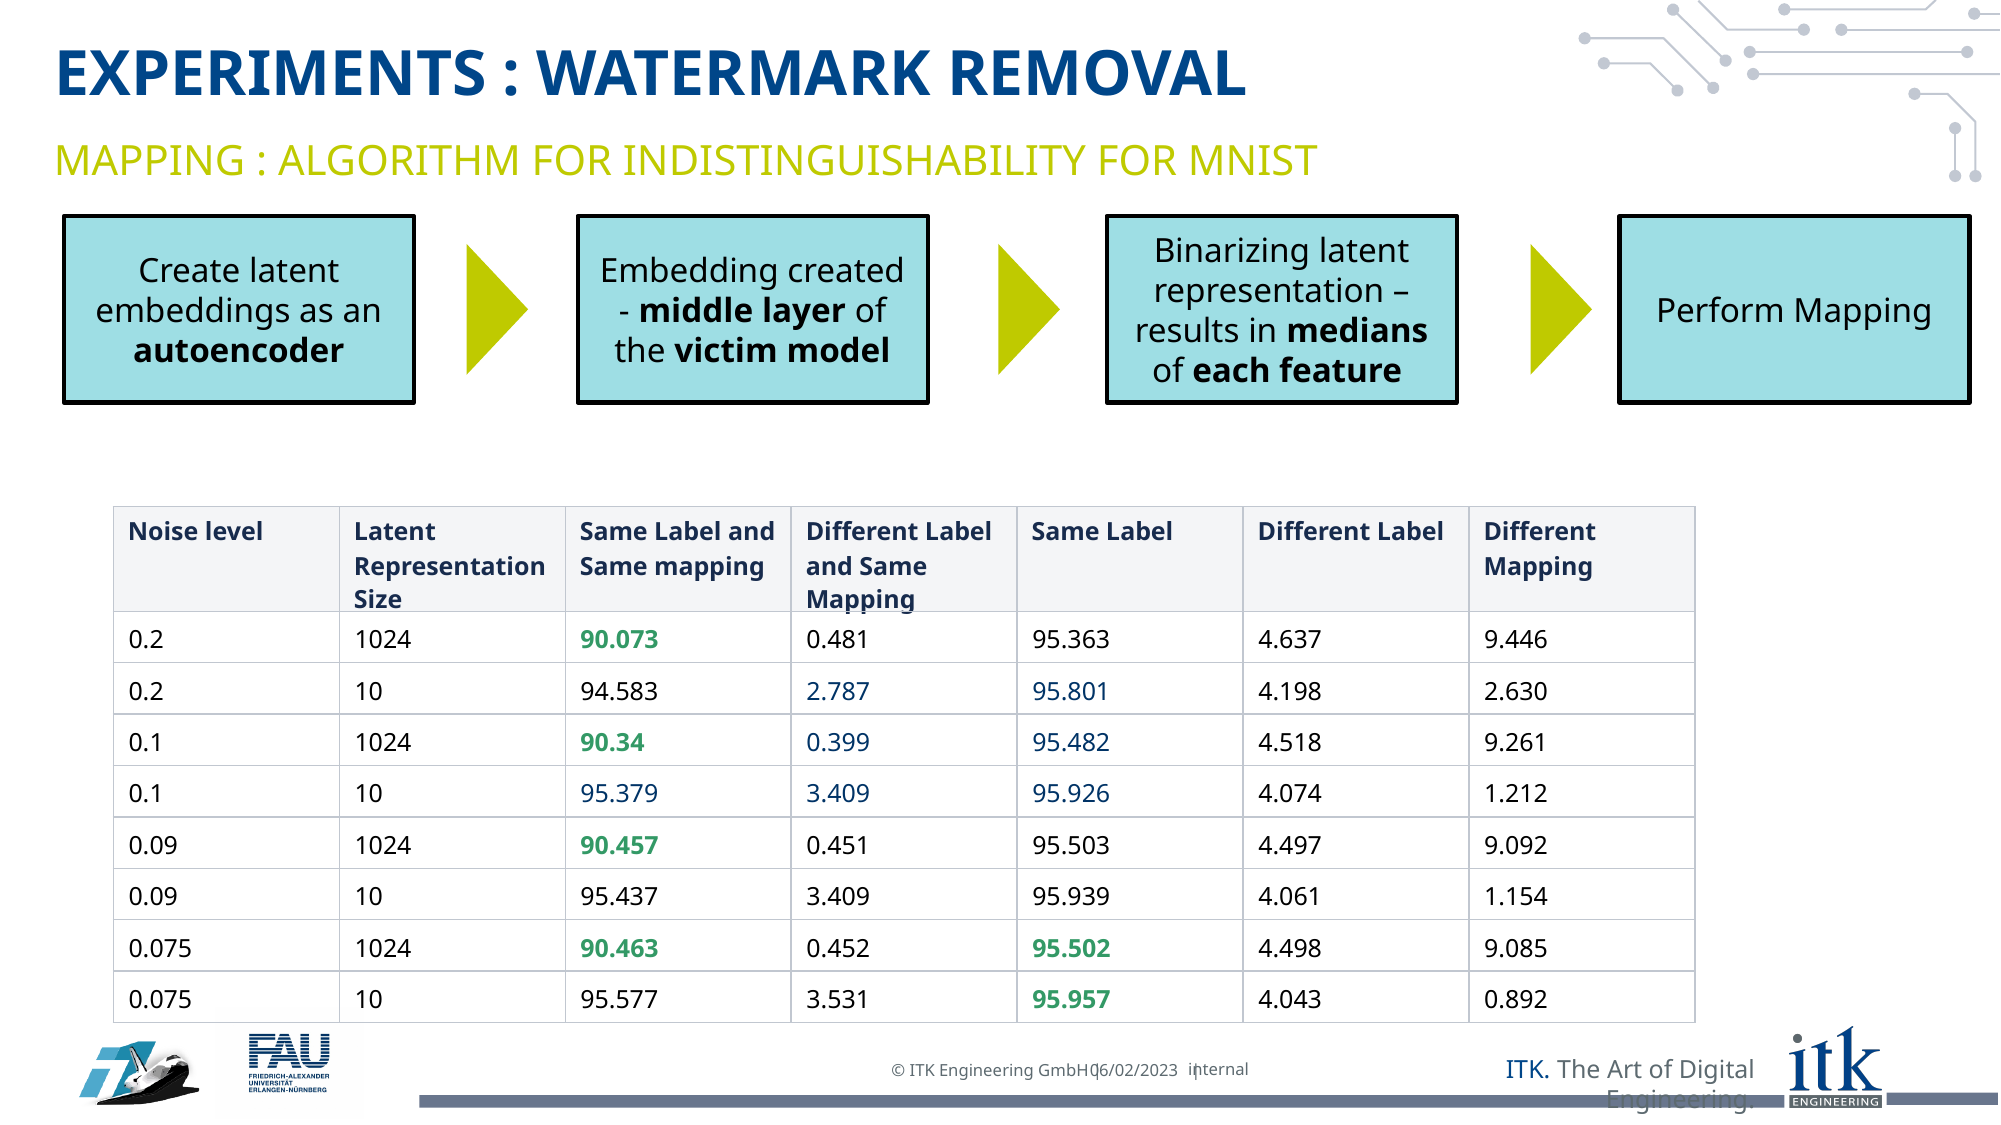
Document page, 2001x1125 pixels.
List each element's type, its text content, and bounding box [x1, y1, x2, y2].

table_cell 2.630 [1470, 663, 1694, 713]
table_cell 9.446 [1470, 612, 1694, 662]
picture [1789, 1026, 1882, 1108]
text_box Embedding created - middle layer of the victim model [576, 214, 930, 405]
table_cell 4.074 [1244, 766, 1468, 816]
table_cell 0.09 [114, 818, 339, 868]
table_cell 90.463 [566, 920, 790, 970]
text_box internal [1188, 1058, 1401, 1079]
table_cell 0.451 [792, 818, 1016, 868]
table_cell 1.212 [1470, 766, 1694, 816]
table_cell 4.043 [1244, 972, 1468, 1022]
table_cell 90.34 [566, 715, 790, 765]
text_box [999, 247, 1058, 371]
table_cell 95.957 [1018, 972, 1242, 1022]
table_cell 0.2 [114, 612, 339, 662]
text_box Perform Mapping [1617, 214, 1972, 405]
table_cell 95.577 [566, 972, 790, 1022]
table_cell 0.075 [114, 920, 339, 970]
table_cell 4.198 [1244, 663, 1468, 713]
table_cell 10 [340, 663, 565, 713]
table_cell 3.531 [792, 972, 1016, 1022]
picture [77, 1039, 200, 1108]
table_cell 0.399 [792, 715, 1016, 765]
table_header Different Label [1244, 507, 1468, 611]
table_cell 95.482 [1018, 715, 1242, 765]
text_box 06/02/2023 [1087, 1060, 1181, 1081]
table_cell 90.073 [566, 612, 790, 662]
table_cell 95.503 [1018, 818, 1242, 868]
table_cell 0.452 [792, 920, 1016, 970]
table_cell 10 [340, 972, 565, 1022]
table_cell 4.061 [1244, 869, 1468, 919]
table_cell 0.09 [114, 869, 339, 919]
table_header Noise level [114, 507, 339, 611]
table_cell 1024 [340, 920, 565, 970]
table_cell 1024 [340, 715, 565, 765]
table_cell 95.437 [566, 869, 790, 919]
table_header Different Mapping [1470, 507, 1694, 611]
table_cell 95.939 [1018, 869, 1242, 919]
text_box [1532, 247, 1590, 371]
table_cell 95.502 [1018, 920, 1242, 970]
table_cell 3.409 [792, 766, 1016, 816]
table_cell 1.154 [1470, 869, 1694, 919]
table_cell 0.481 [792, 612, 1016, 662]
table_cell 0.892 [1470, 972, 1694, 1022]
table_header Same Label [1018, 507, 1242, 611]
table_cell 2.787 [792, 663, 1016, 713]
text_box Create latent embeddings as an autoencoder [62, 214, 416, 405]
table_cell 4.498 [1244, 920, 1468, 970]
table_cell 90.457 [566, 818, 790, 868]
table_cell 4.518 [1244, 715, 1468, 765]
table_cell 94.583 [566, 663, 790, 713]
table_header Same Label and Same mapping [566, 507, 790, 611]
title Experiments : WATERMARK REMOVAL [54, 32, 1605, 184]
table_cell 95.363 [1018, 612, 1242, 662]
table_cell 3.409 [792, 869, 1016, 919]
table_cell 0.1 [114, 766, 339, 816]
text_box [468, 247, 526, 371]
table_cell 9.092 [1470, 818, 1694, 868]
table_cell 1024 [340, 818, 565, 868]
table_cell 1024 [340, 612, 565, 662]
table_cell 95.801 [1018, 663, 1242, 713]
table_cell 0.1 [114, 715, 339, 765]
table_cell 95.379 [566, 766, 790, 816]
table_header Latent Representation Size [340, 507, 565, 611]
table_cell 9.085 [1470, 920, 1694, 970]
table_cell 4.637 [1244, 612, 1468, 662]
picture [215, 1023, 364, 1119]
table_cell 0.075 [114, 972, 339, 1022]
table_cell 9.261 [1470, 715, 1694, 765]
table_cell 10 [340, 869, 565, 919]
text_box Binarizing latent representation – results in medians of each feature [1105, 214, 1459, 405]
table_cell 95.926 [1018, 766, 1242, 816]
table_cell 4.497 [1244, 818, 1468, 868]
table_cell 0.2 [114, 663, 339, 713]
table_header Different Label and Same Mapping [792, 507, 1016, 611]
table_cell 10 [340, 766, 565, 816]
text_box MAPPING : Algorithm for Indistinguishability for mnist [39, 126, 1450, 192]
